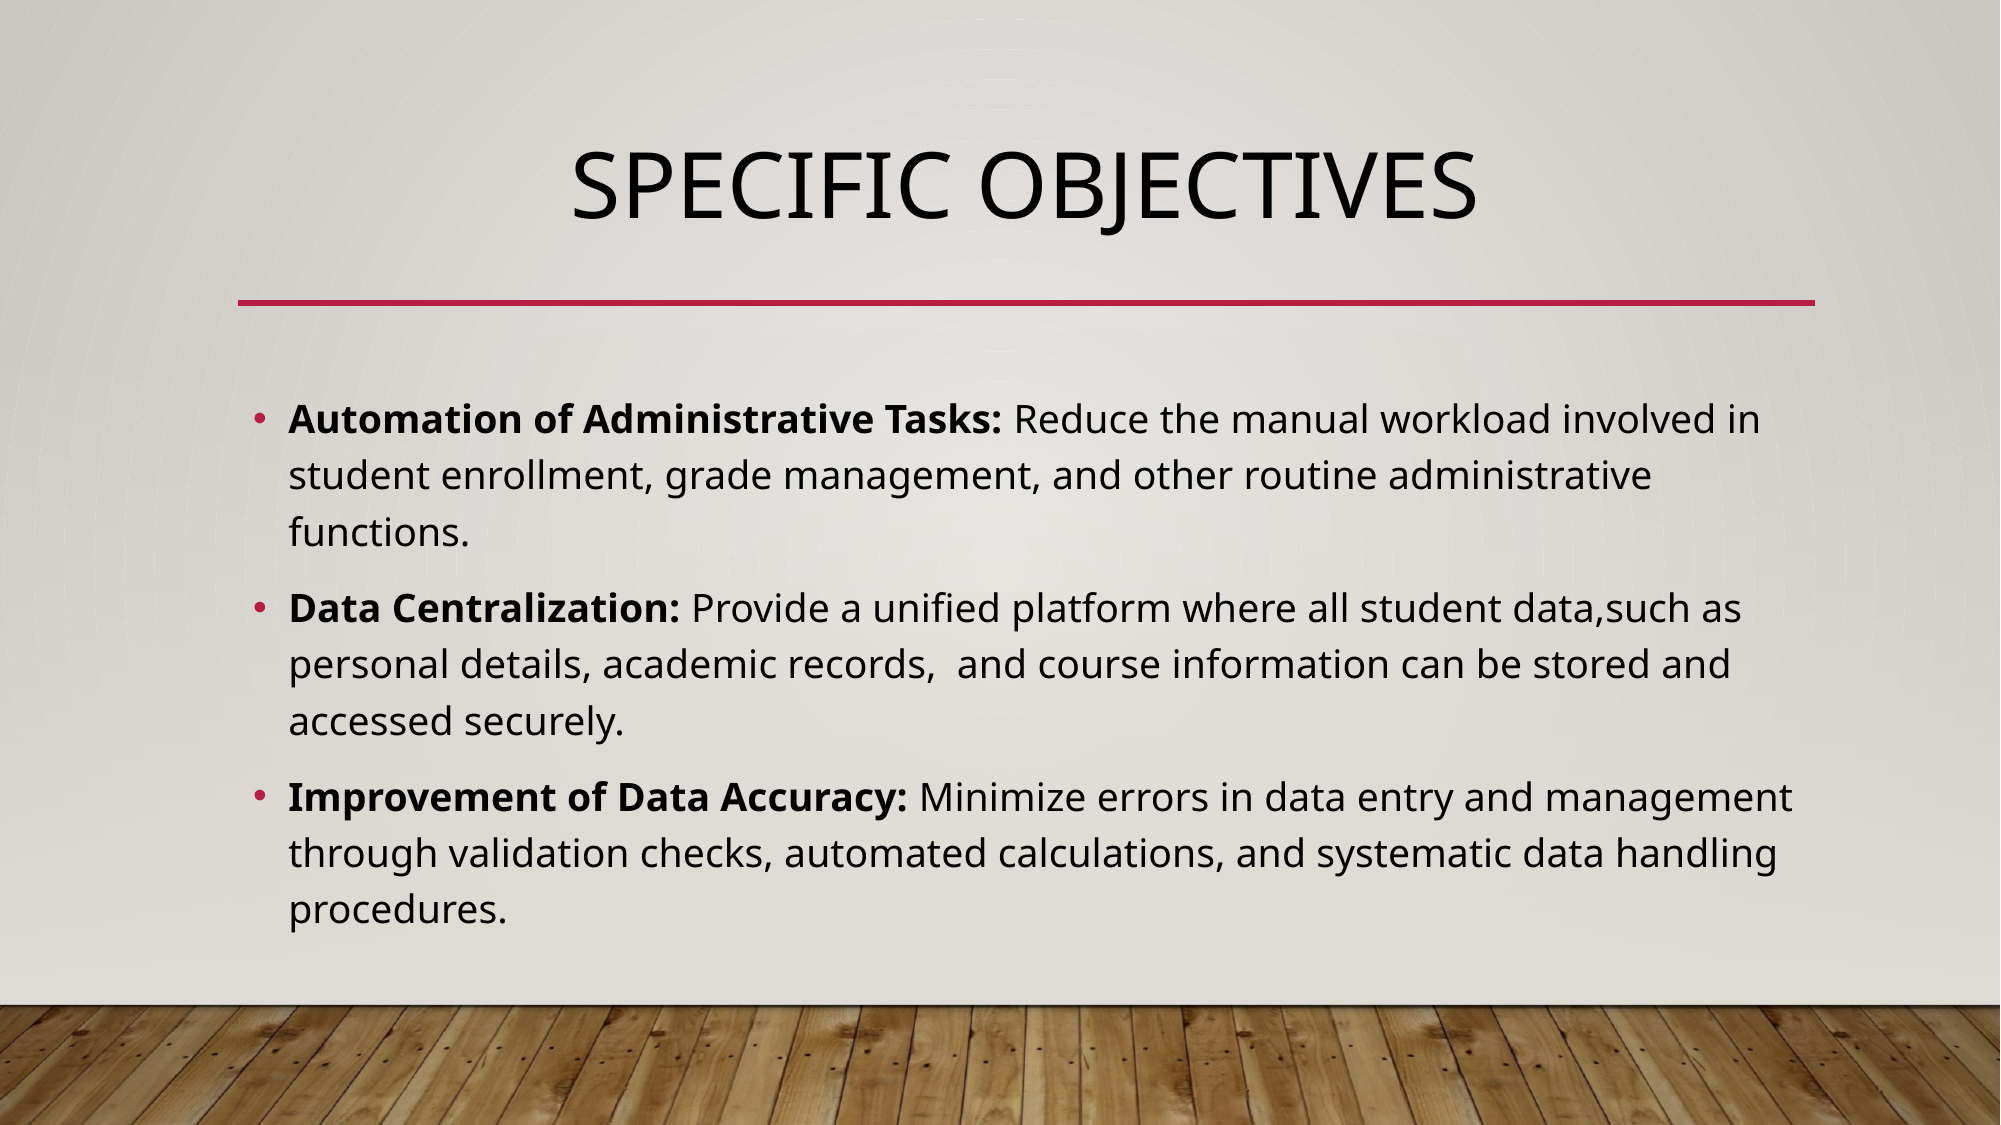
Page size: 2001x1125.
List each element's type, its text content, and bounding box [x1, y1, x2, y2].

list Automation of Administrative Tasks: Reduce the manual workload involved in student enrollment, grade management, and other routine administrative functions. Data Centralization: Provide a unified platform where all student data,such as personal details, academic records, and course information can be stored and accessed securely. Improvement of Data Accuracy: Minimize errors in data entry and management through validation checks, automated calculations, and systematic data handling procedures. [238, 377, 1814, 941]
picture [0, 1005, 2000, 1125]
title SPECIFIC OBJECTIVES [238, 131, 1814, 305]
